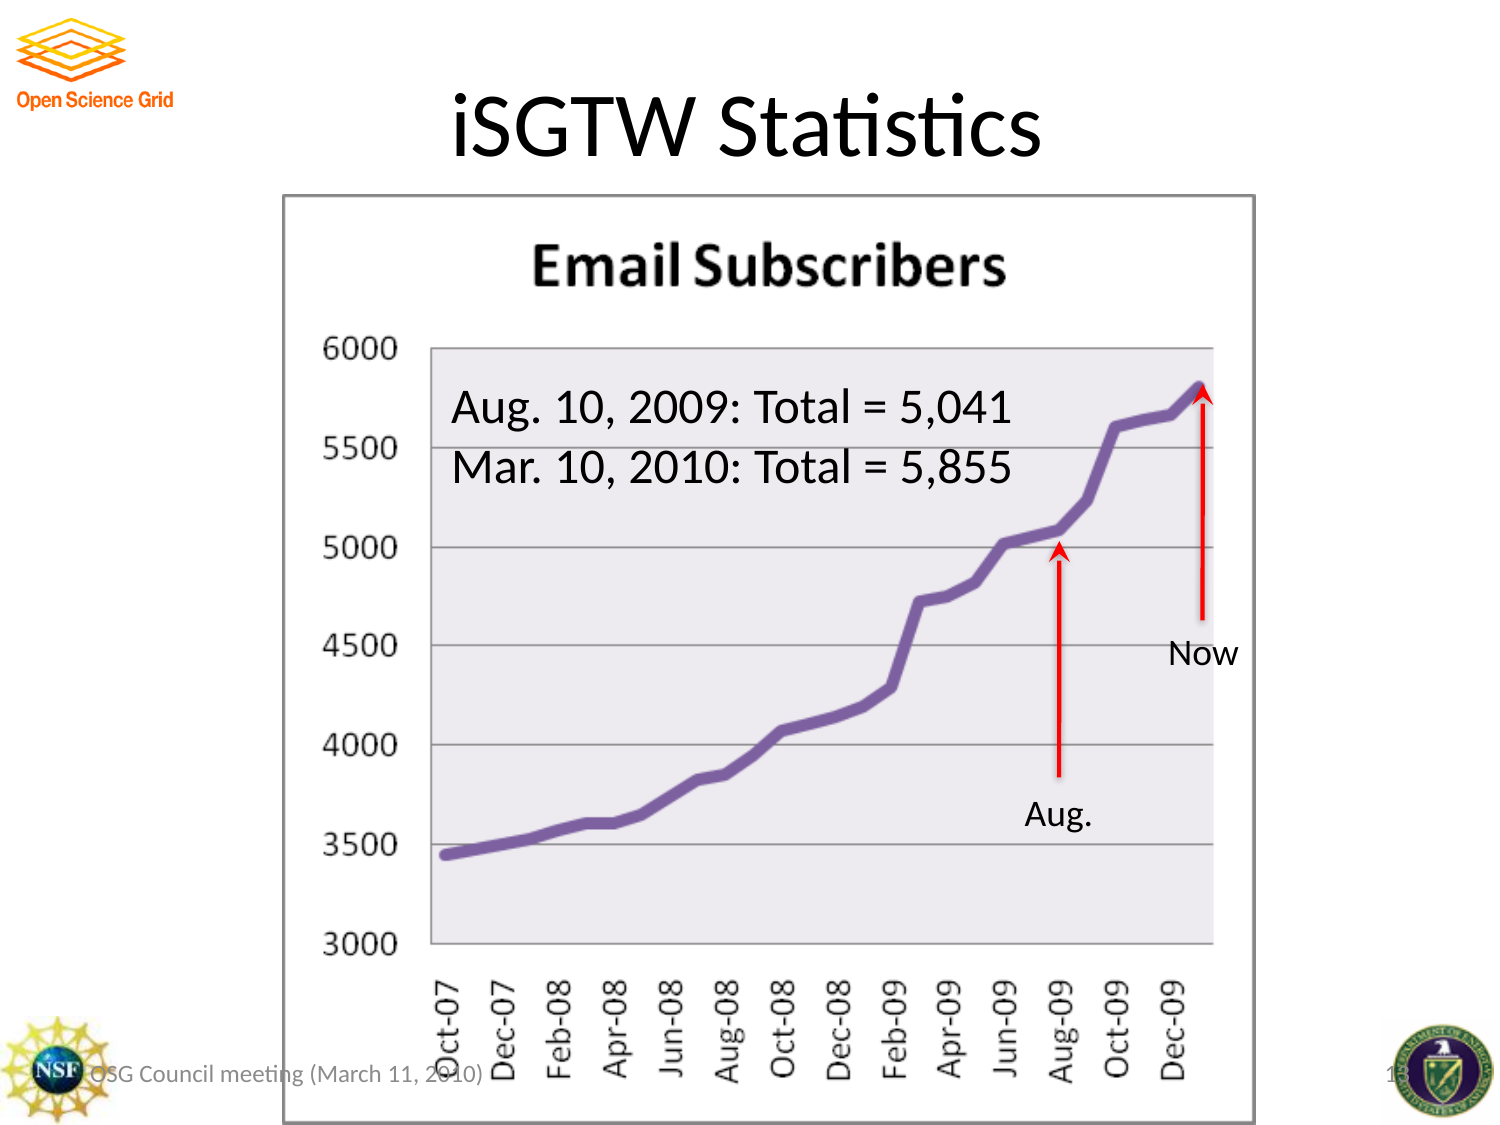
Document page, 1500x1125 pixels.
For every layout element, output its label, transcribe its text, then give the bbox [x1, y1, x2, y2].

picture [0, 0, 189, 125]
picture [1381, 1019, 1494, 1125]
title iSGTW Statistics [75, 45, 1425, 195]
picture [282, 193, 1256, 1125]
picture [0, 1016, 118, 1125]
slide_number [75, 1042, 277, 1103]
slide_number 13 [1260, 1042, 1425, 1103]
